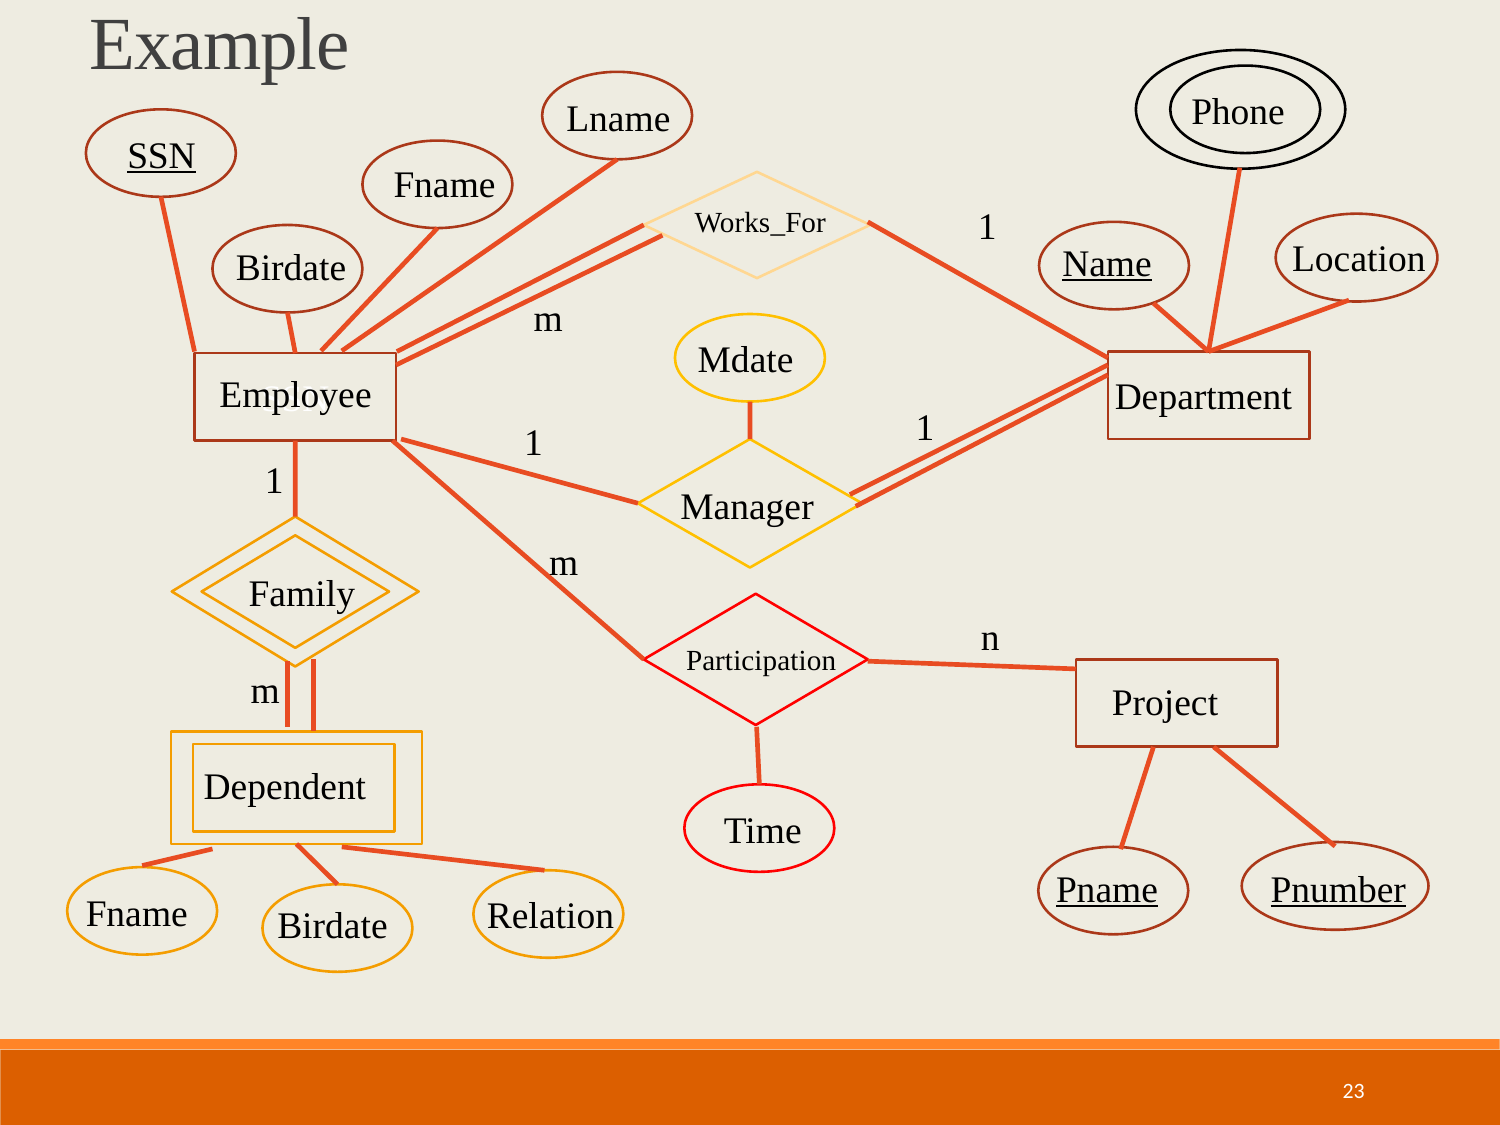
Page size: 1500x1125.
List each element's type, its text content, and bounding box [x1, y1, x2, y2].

text_box Fname - - - - - - [71, 881, 218, 946]
text_box [236, 223, 319, 235]
text_box Pnumber [1255, 857, 1443, 918]
text_box [540, 117, 551, 139]
text_box Family [233, 561, 389, 621]
text_box [94, 946, 190, 956]
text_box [867, 660, 1077, 670]
text_box [1294, 287, 1420, 303]
text_box [684, 592, 828, 634]
text_box Relation [472, 883, 631, 944]
text_box [1313, 65, 1333, 79]
text_box [287, 883, 388, 894]
text_box [225, 295, 317, 314]
text_box [1115, 350, 1311, 364]
text_box [170, 730, 423, 845]
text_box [160, 196, 196, 353]
text_box Name [1117, 231, 1205, 292]
text_box [491, 944, 606, 960]
text_box [1036, 876, 1041, 906]
text_box [683, 783, 817, 874]
text_box [1262, 840, 1408, 857]
text_box [646, 206, 679, 243]
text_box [295, 843, 338, 885]
text_box [690, 535, 810, 569]
text_box m [235, 658, 268, 719]
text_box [1213, 746, 1336, 847]
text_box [1120, 746, 1154, 850]
text_box Works_For [679, 196, 892, 246]
text_box Time [709, 798, 868, 859]
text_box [141, 848, 214, 867]
text_box [652, 486, 665, 521]
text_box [286, 311, 296, 354]
text_box [683, 684, 829, 726]
text_box Project [1097, 670, 1256, 731]
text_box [320, 227, 338, 352]
text_box [1052, 918, 1174, 936]
text_box [1062, 845, 1122, 857]
text_box [492, 869, 604, 883]
text_box [686, 439, 814, 474]
text_box [1297, 212, 1416, 226]
text_box 1 [249, 448, 282, 508]
text_box [249, 534, 341, 561]
text_box n [966, 605, 998, 657]
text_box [396, 224, 645, 233]
text_box [211, 246, 221, 291]
text_box [694, 312, 806, 327]
text_box Department [1115, 364, 1328, 425]
text_box [702, 170, 812, 196]
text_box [1249, 299, 1350, 352]
text_box [1135, 117, 1333, 170]
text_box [1152, 302, 1210, 353]
text_box [200, 571, 233, 612]
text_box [756, 726, 760, 785]
text_box [1336, 82, 1347, 136]
text_box [382, 139, 493, 153]
text_box SSN [193, 352, 397, 442]
text_box [275, 954, 400, 974]
text_box 1 [509, 410, 541, 435]
text_box Example [75, 0, 1313, 117]
text_box Birdate [221, 235, 317, 295]
text_box [673, 337, 682, 379]
text_box Manager [665, 474, 835, 535]
text_box Birdate [262, 894, 422, 954]
text_box [1114, 220, 1164, 231]
text_box [688, 117, 694, 133]
text_box [248, 621, 343, 649]
text_box Dependent [188, 754, 393, 815]
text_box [341, 846, 546, 871]
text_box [341, 158, 618, 352]
text_box [1240, 861, 1255, 911]
text_box SSN [112, 123, 218, 184]
text_box [685, 246, 829, 280]
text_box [855, 374, 1109, 507]
text_box [693, 388, 807, 403]
text_box 1 [963, 194, 995, 218]
text_box [1075, 658, 1279, 748]
text_box [170, 517, 373, 668]
text_box Location [1277, 226, 1448, 287]
text_box [650, 641, 671, 677]
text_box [392, 440, 645, 660]
text_box Lname [551, 117, 688, 146]
text_box [1117, 425, 1311, 440]
text_box [1117, 292, 1176, 311]
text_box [849, 364, 1109, 496]
text_box [1268, 918, 1402, 932]
text_box [65, 894, 71, 928]
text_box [400, 438, 639, 504]
text_box [835, 486, 853, 521]
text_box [395, 234, 663, 366]
text_box [84, 865, 200, 881]
text_box [84, 117, 238, 199]
text_box Pname [1041, 857, 1200, 918]
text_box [867, 221, 1109, 359]
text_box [1208, 167, 1241, 352]
text_box Mdate [682, 327, 842, 388]
text_box Participation [671, 634, 901, 684]
text_box Phone [1176, 79, 1336, 140]
text_box [560, 146, 674, 161]
text_box Employee [204, 362, 397, 423]
slide_number 23 [1218, 1059, 1380, 1120]
